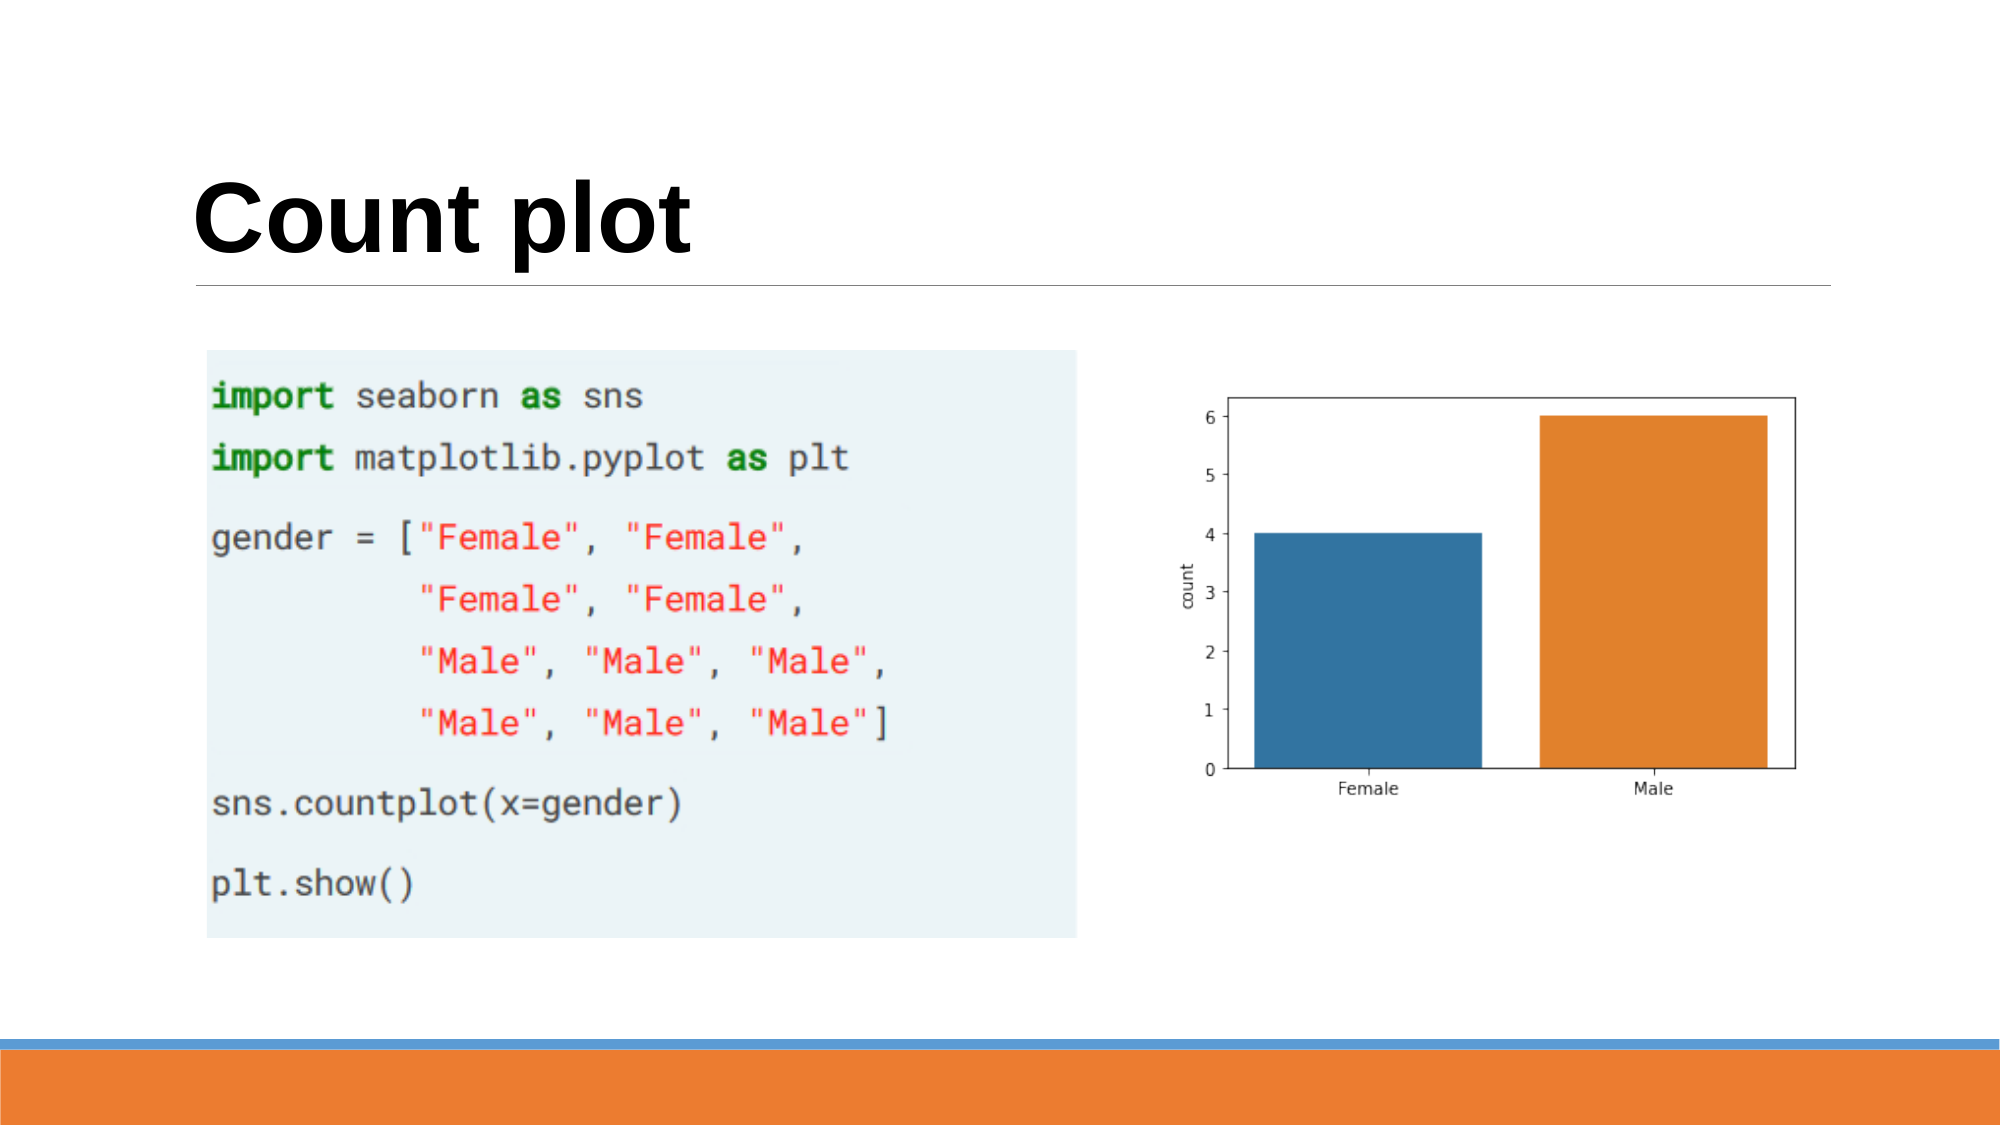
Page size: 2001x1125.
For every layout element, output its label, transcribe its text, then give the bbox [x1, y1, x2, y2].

picture [206, 349, 1081, 938]
title Count plot [192, 152, 1169, 277]
picture [1168, 387, 1807, 809]
